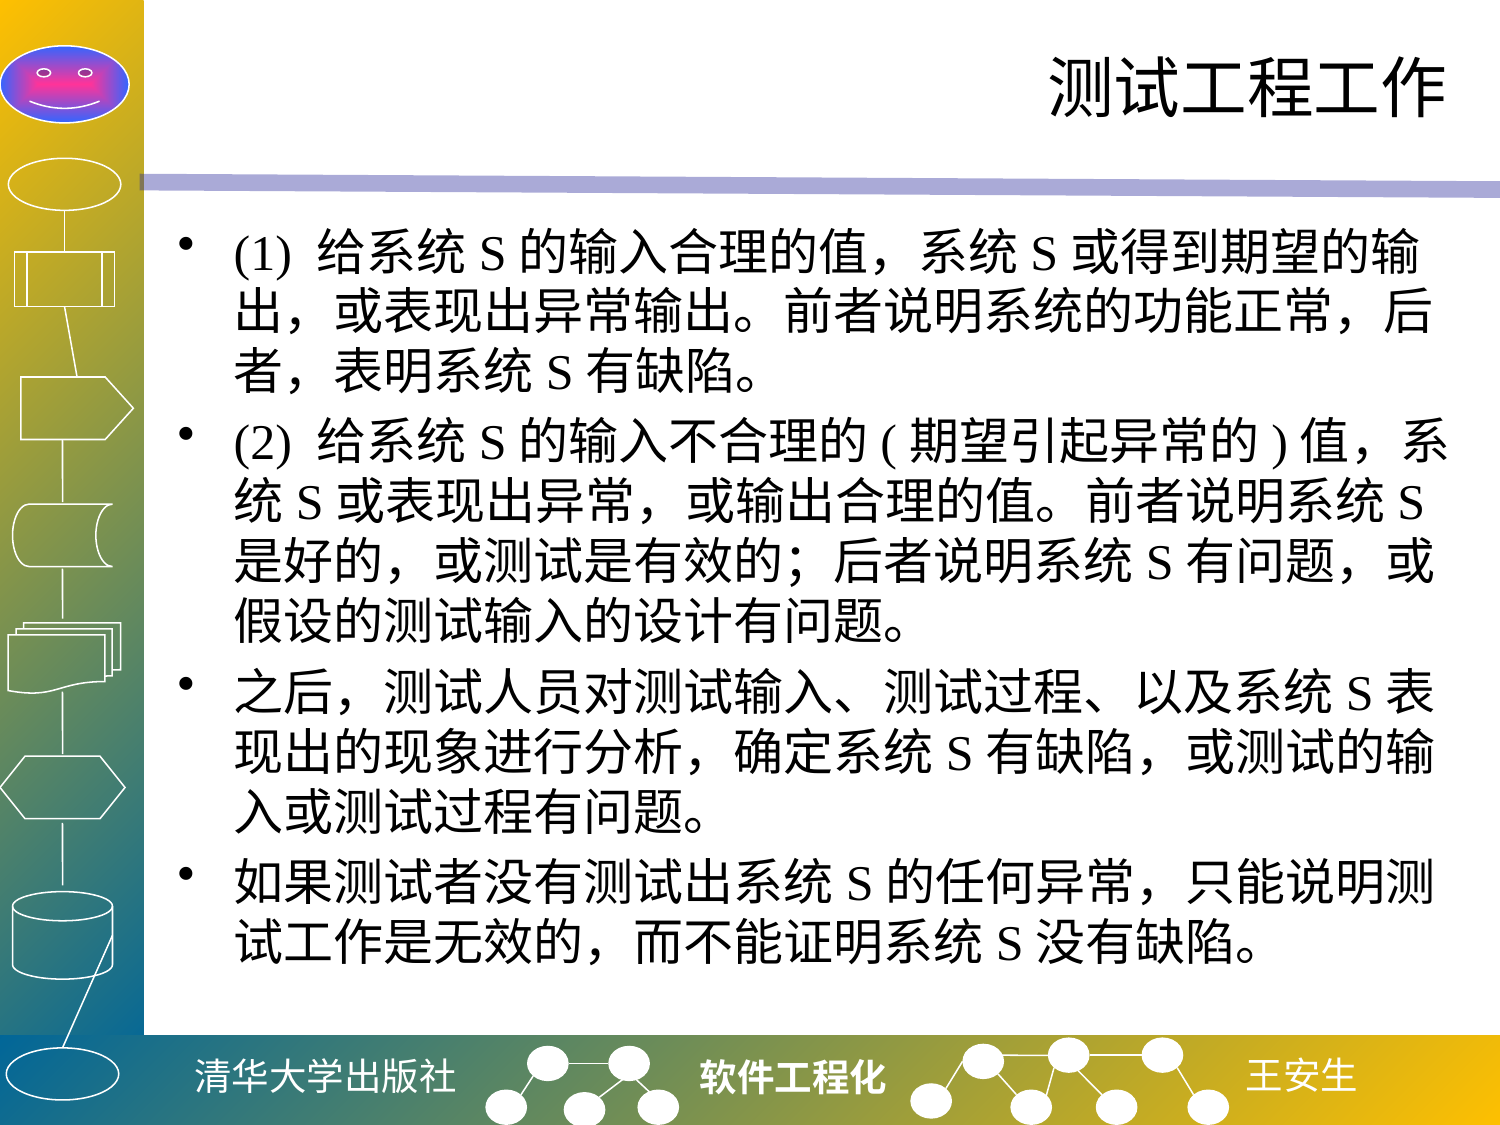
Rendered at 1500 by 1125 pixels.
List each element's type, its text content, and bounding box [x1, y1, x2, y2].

list (1) 给系统S的输入合理的值，系统S或得到期望的输出，或表现出异常输出。前者说明系统的功能正常，后者，表明系统S有缺陷。 (2) 给系统S的输入不合理的(期望引起异常的)值，系统S或表现出异常，或输出合理的值。前者说明系统S是好的，或测试是有效的；后者说明系统S有问题，或假设的测试输入的设计有问题。 之后，测试人员对测试输入、测试过程、以及系统S表现出的现象进行分析，确定系统S有缺陷，或测试的输入或测试过程有问题。 如果测试者没有测试出系统S的任何异常，只能说明测试工作是无效的，而不能证明系统S没有缺陷。 [162, 212, 1476, 1017]
title 测试工程工作 [187, 24, 1463, 147]
